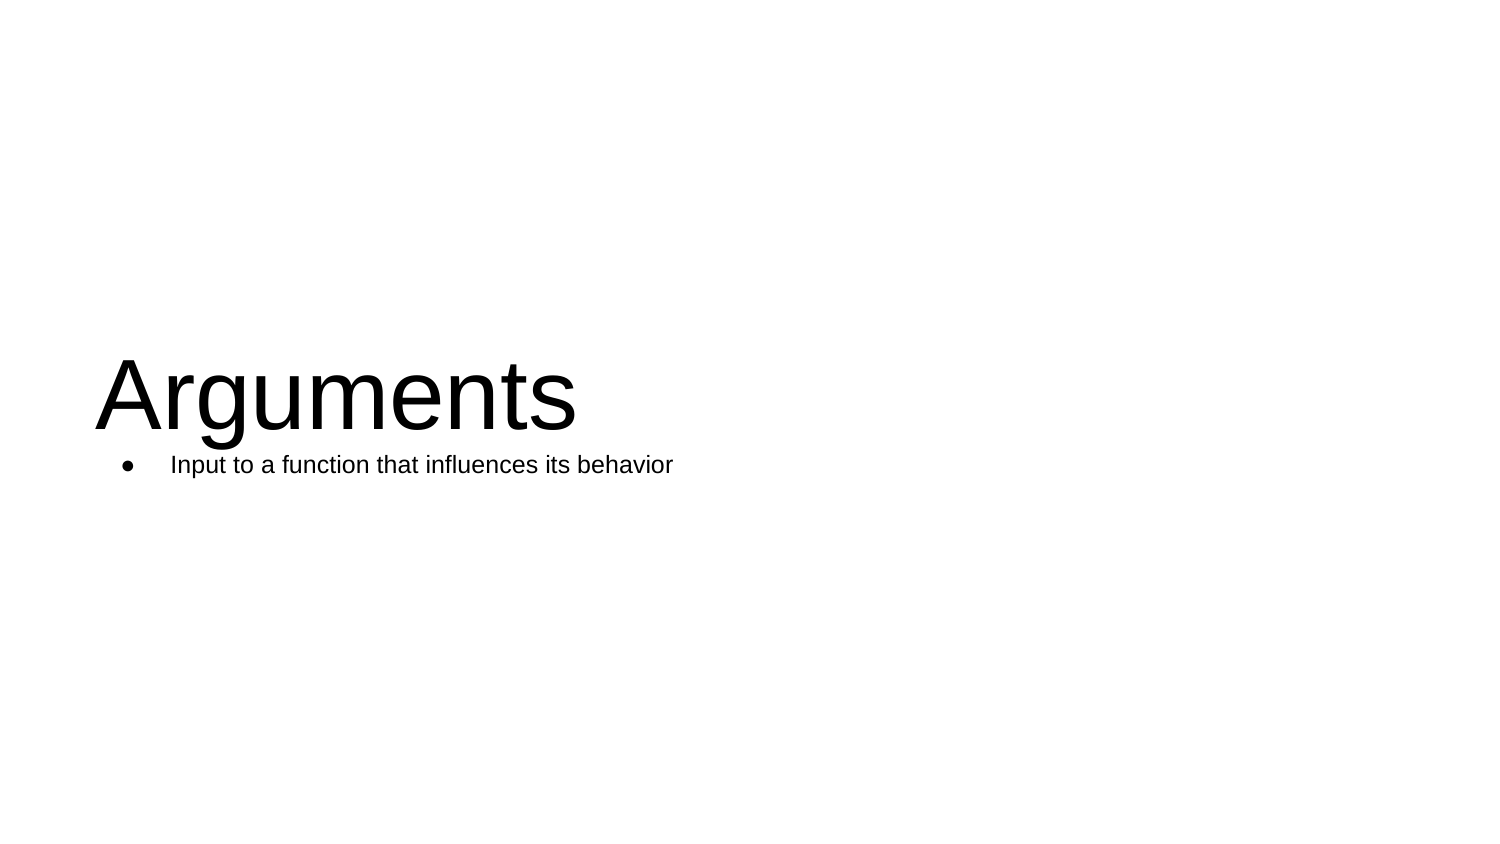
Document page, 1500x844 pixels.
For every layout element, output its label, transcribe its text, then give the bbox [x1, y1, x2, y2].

title Arguments Input to a function that influences its behavior [80, 73, 1125, 745]
